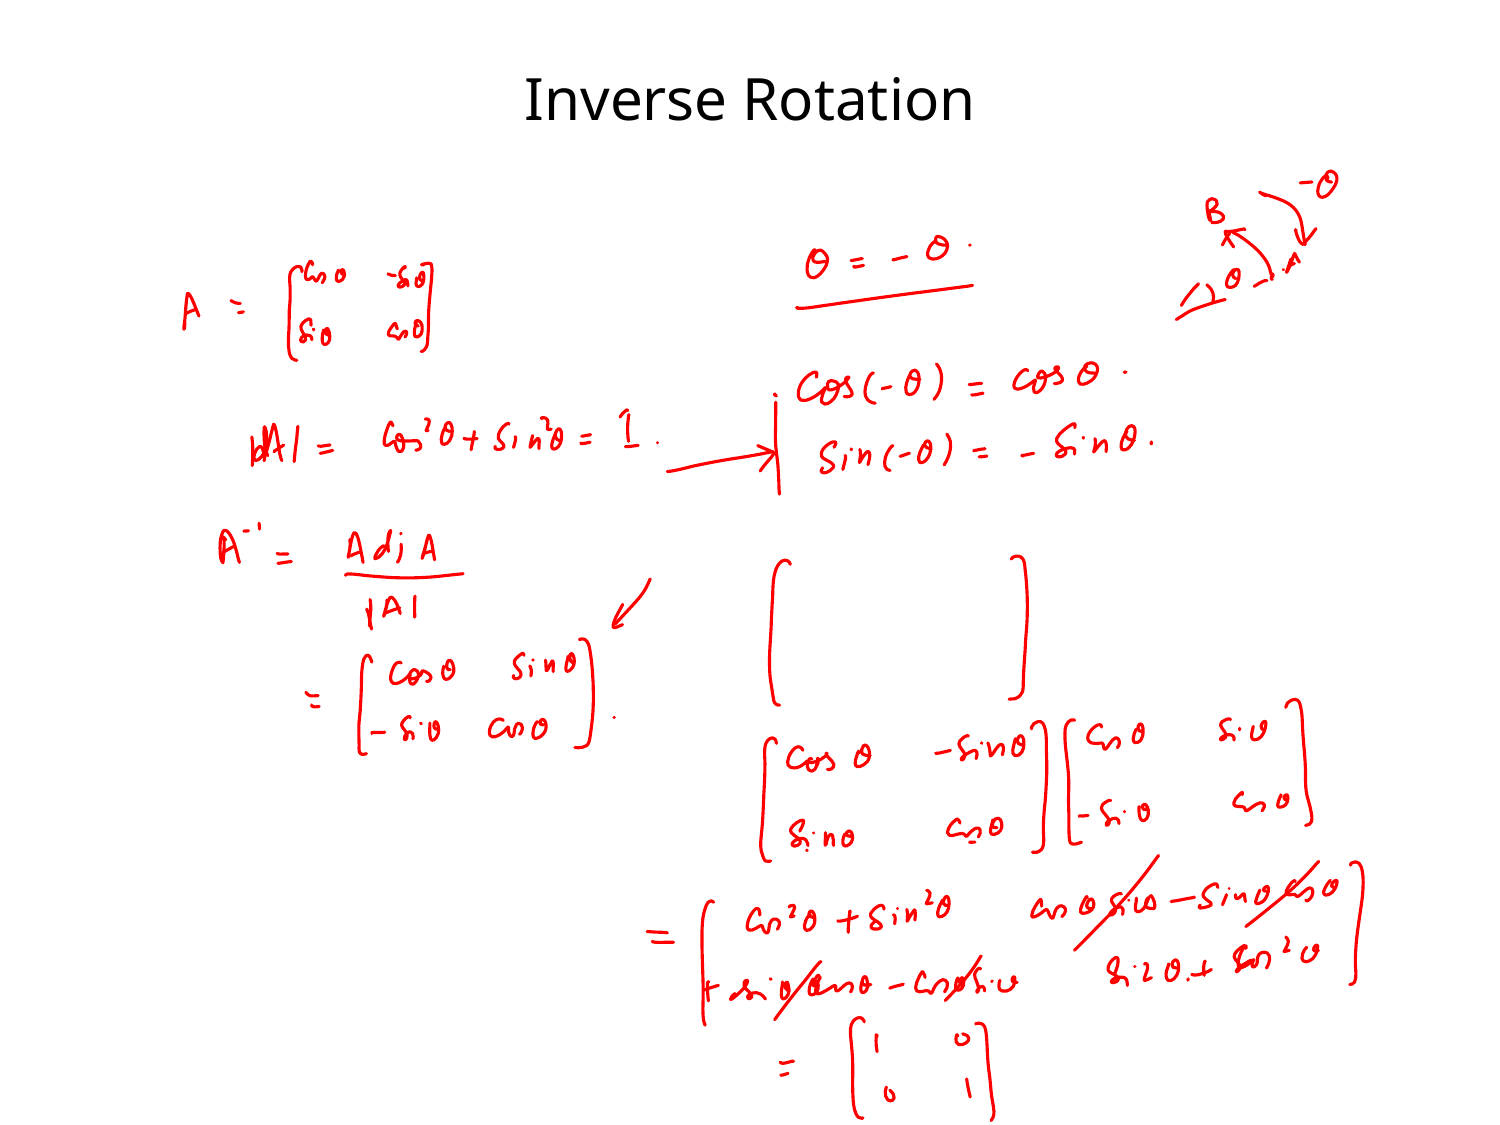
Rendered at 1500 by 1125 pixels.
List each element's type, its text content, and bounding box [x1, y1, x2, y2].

title Inverse Rotation [75, 45, 1425, 150]
